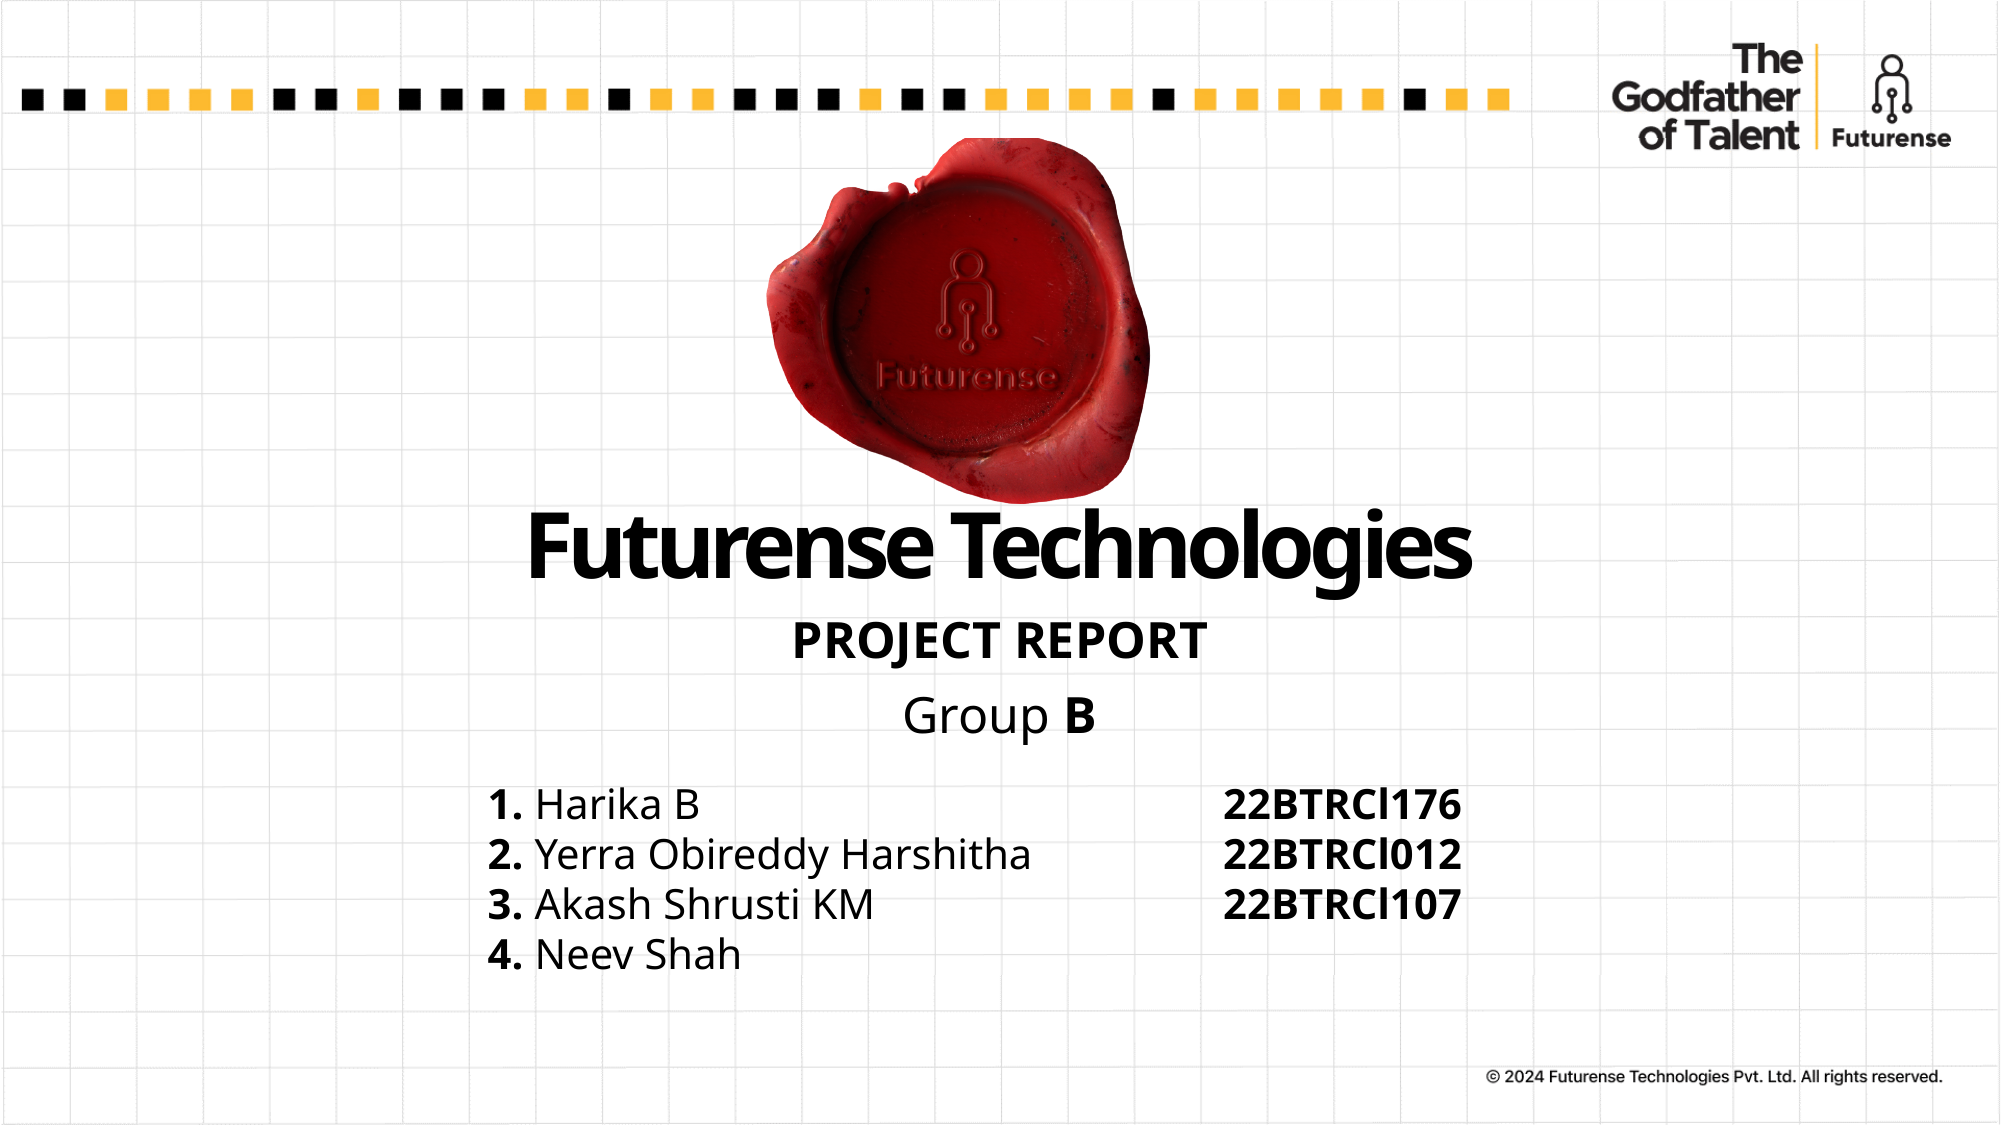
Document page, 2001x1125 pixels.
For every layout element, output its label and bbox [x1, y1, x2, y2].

text_box [0, 0, 2000, 1125]
